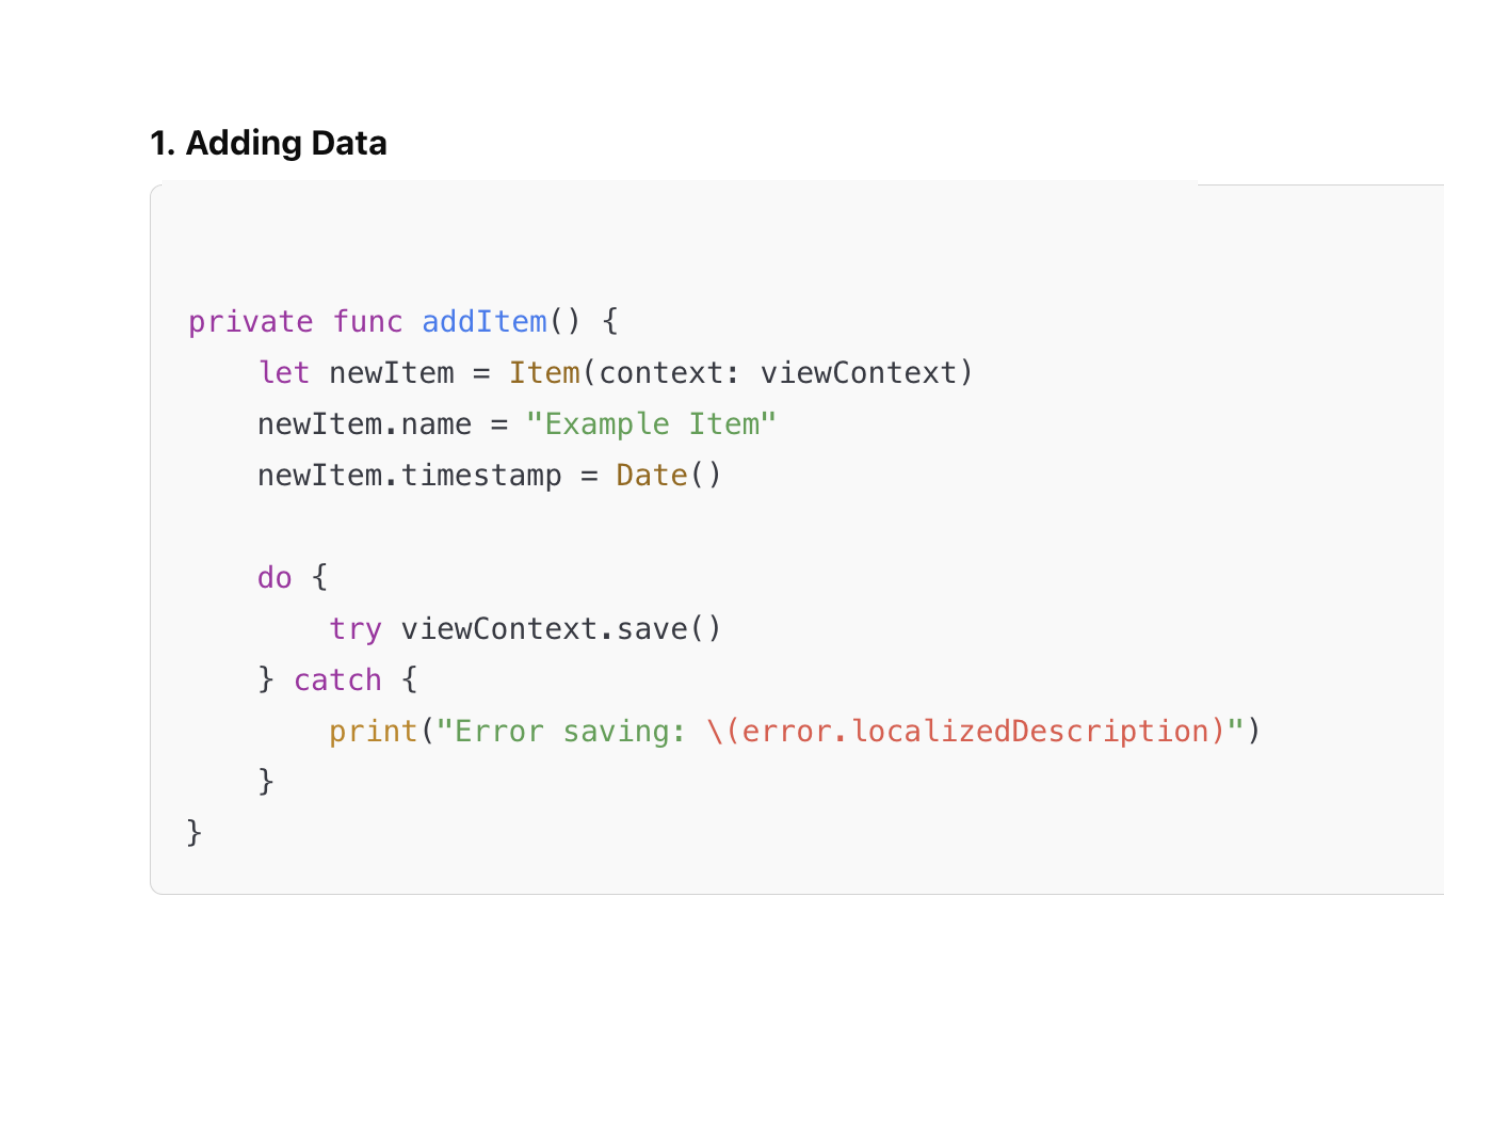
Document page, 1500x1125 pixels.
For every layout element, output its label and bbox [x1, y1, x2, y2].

text_box [56, 81, 1444, 929]
